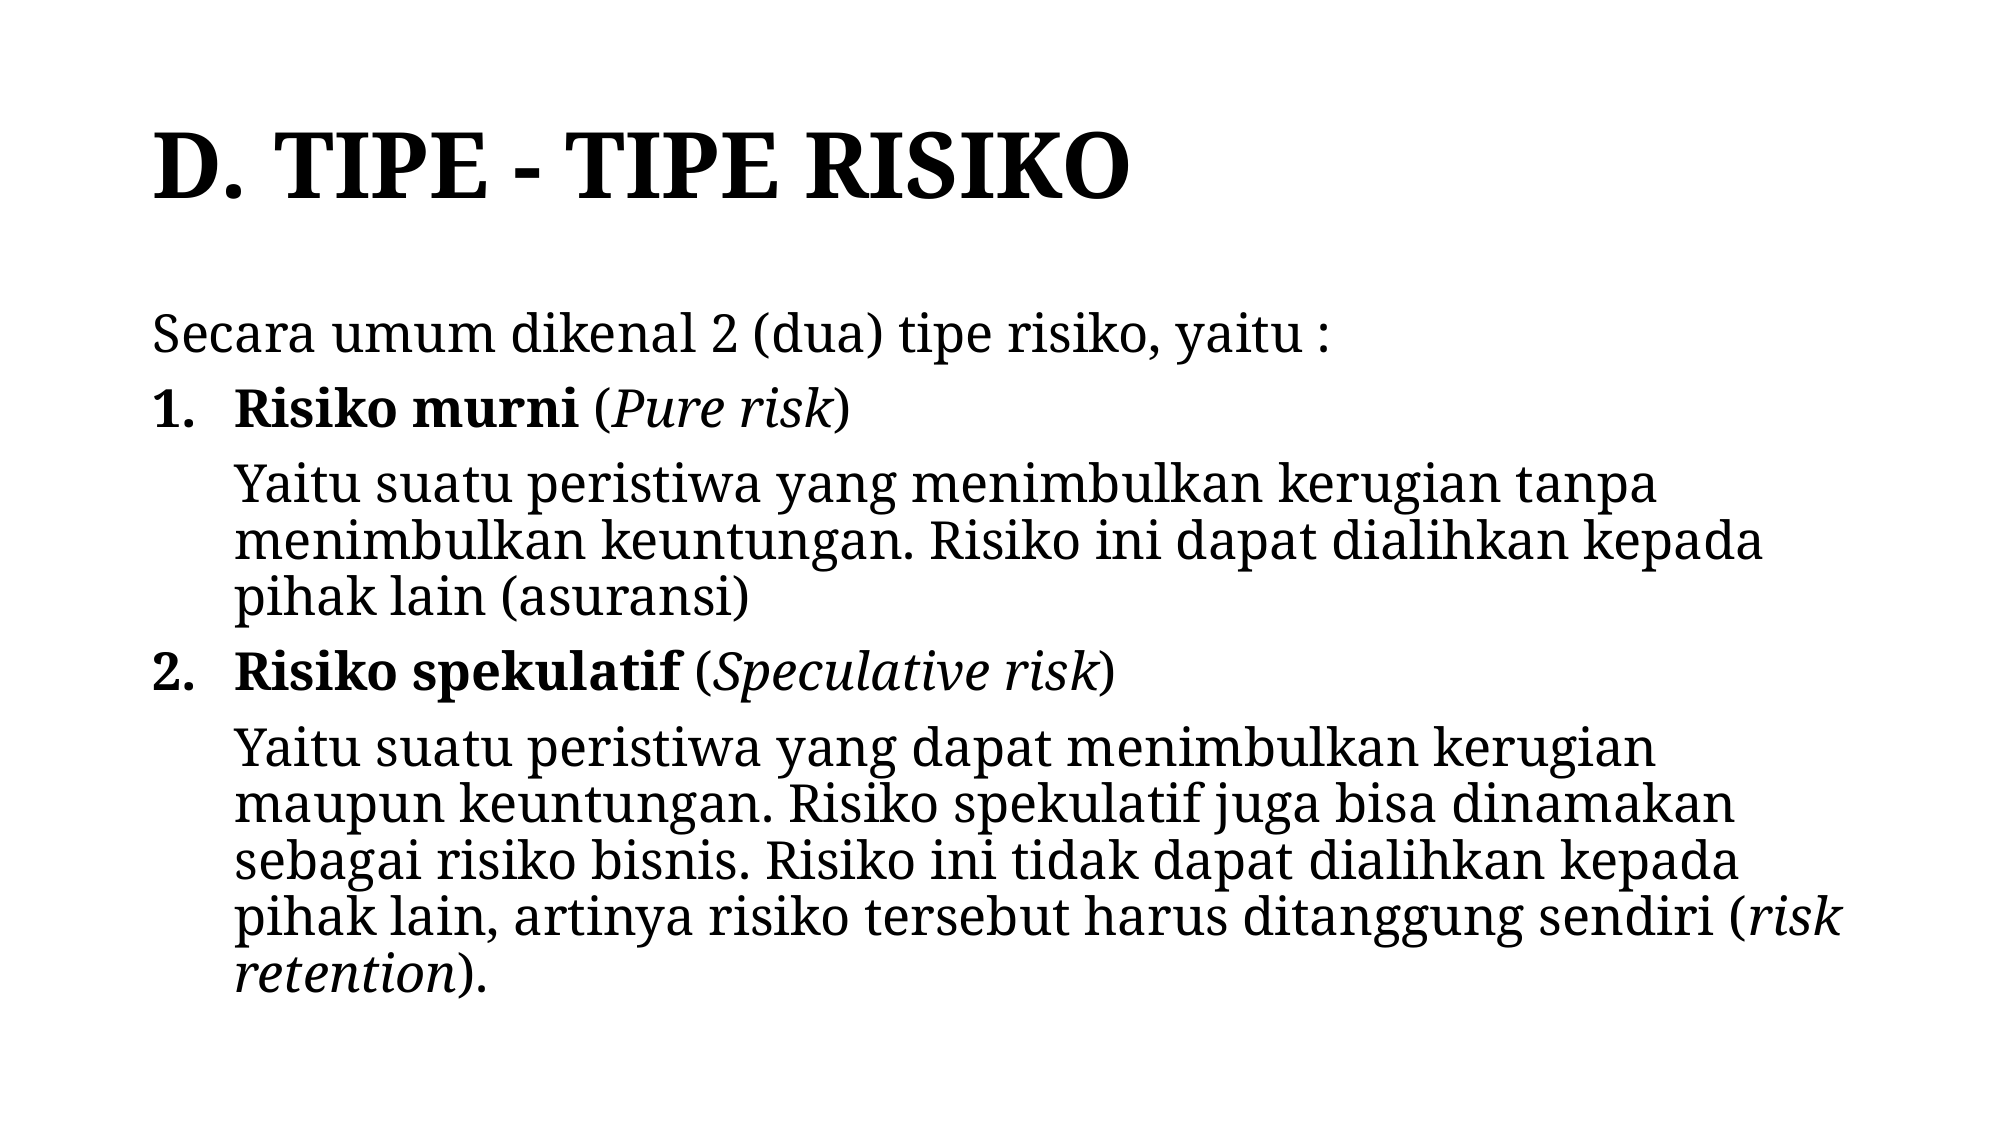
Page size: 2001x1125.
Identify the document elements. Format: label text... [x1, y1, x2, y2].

title TIPE - TIPE RISIKO [137, 59, 1863, 278]
list Secara umum dikenal 2 (dua) tipe risiko, yaitu : Risiko murni (Pure risk) Yaitu suatu peristiwa yang menimbulkan kerugian tanpa menimbulkan keuntungan. Risiko ini dapat dialihkan kepada pihak lain (asuransi) Risiko spekulatif (Speculative risk) Yaitu suatu peristiwa yang dapat menimbulkan kerugian maupun keuntungan. Risiko spekulatif juga bisa dinamakan sebagai risiko bisnis. Risiko ini tidak dapat dialihkan kepada pihak lain, artinya risiko tersebut harus ditanggung sendiri (risk retention). [137, 299, 1863, 1014]
